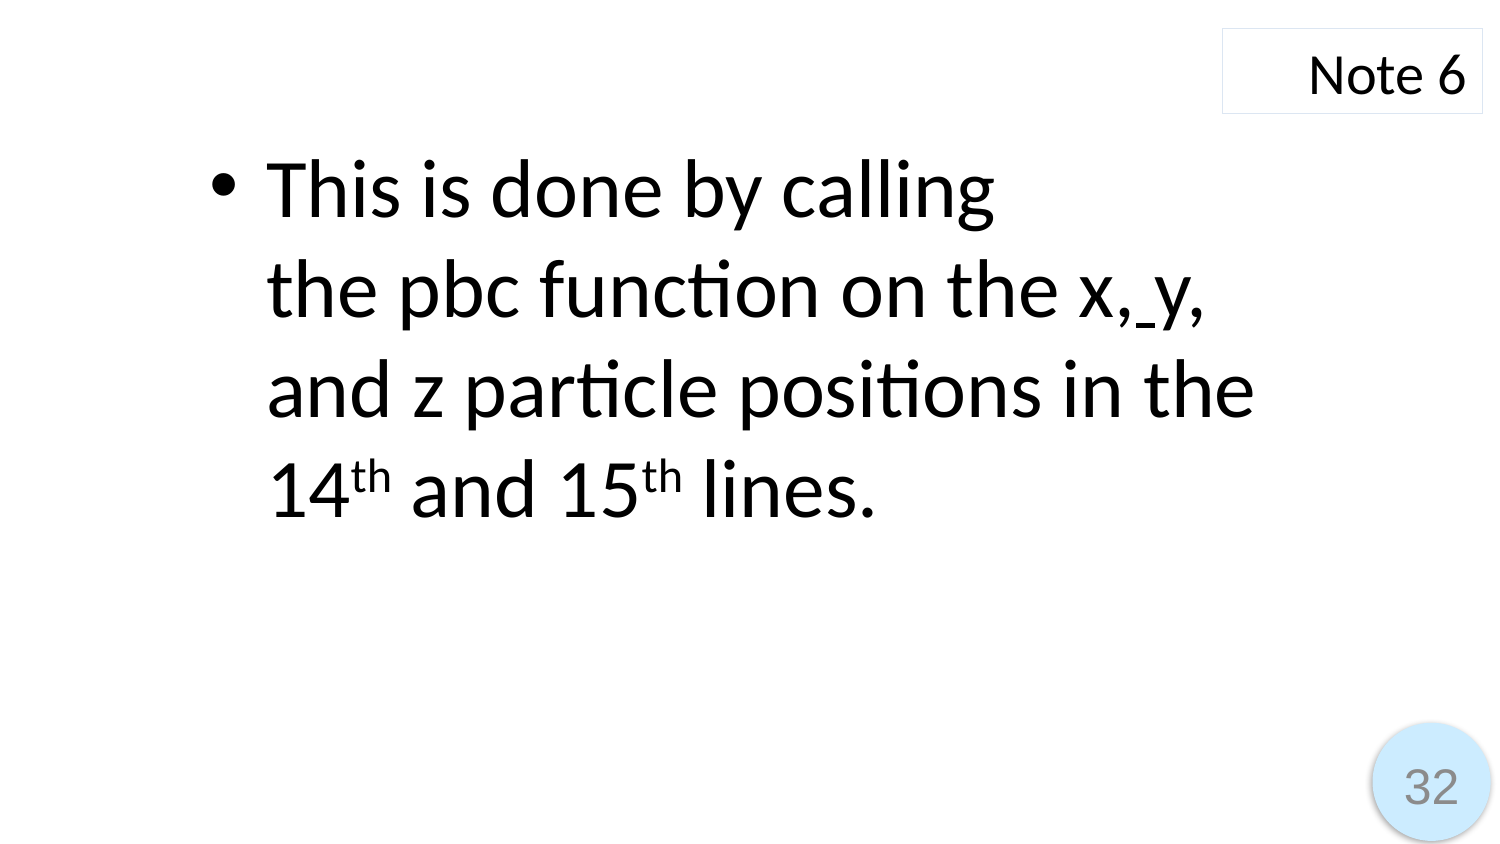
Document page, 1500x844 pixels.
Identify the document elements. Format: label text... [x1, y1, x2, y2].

list This is done by calling the pbc function on the x, y, and z particle positions in the 14th and 15th lines. [194, 126, 1317, 786]
text_box Note 6 [1222, 28, 1483, 114]
slide_number 32 [1372, 762, 1491, 807]
